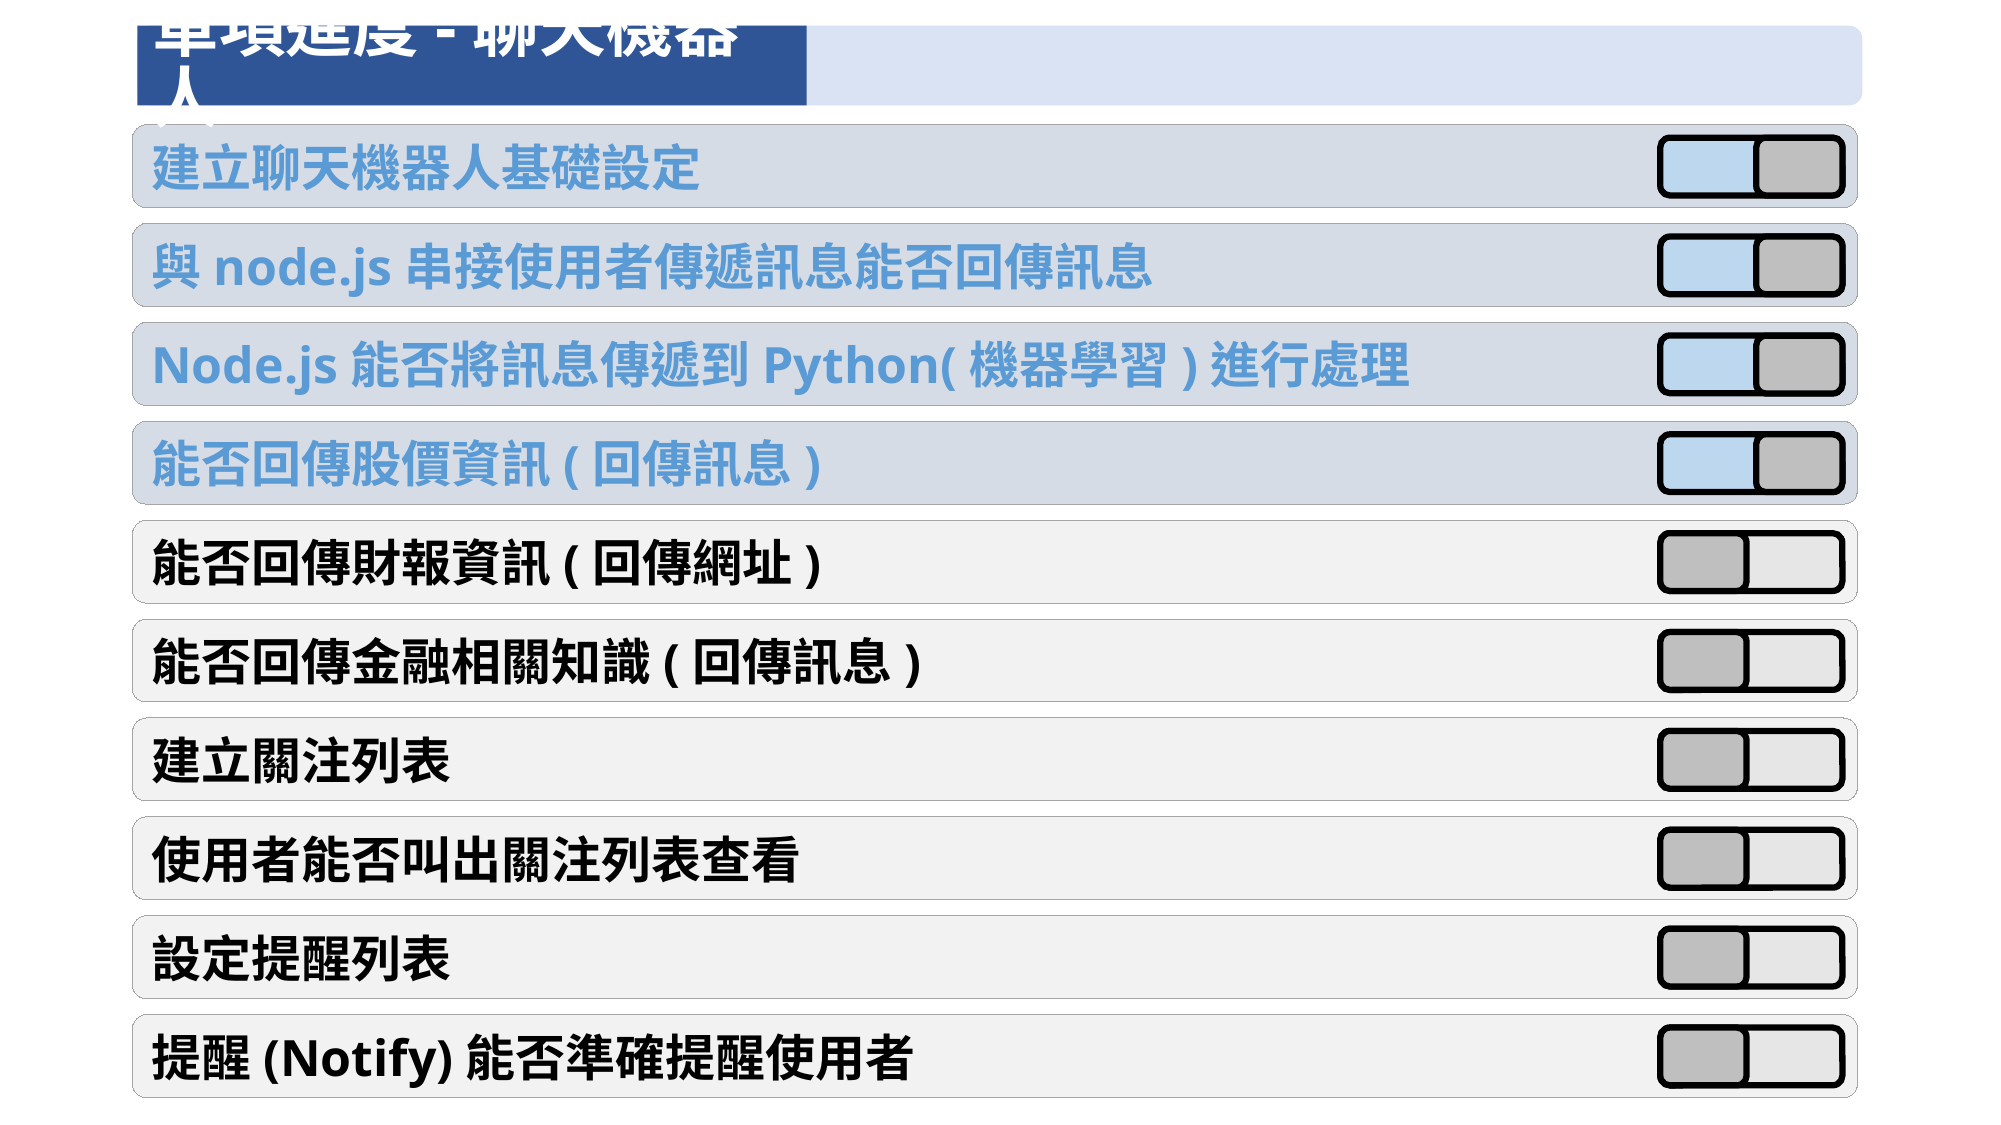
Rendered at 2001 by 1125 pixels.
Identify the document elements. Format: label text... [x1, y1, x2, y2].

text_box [1660, 829, 1843, 888]
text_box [1660, 434, 1843, 493]
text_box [1660, 236, 1843, 295]
text_box 提醒(Notify)能否準確提醒使用者 [132, 1014, 1858, 1098]
text_box 建立關注列表 [132, 717, 1858, 801]
text_box 使用者能否叫出關注列表查看 [132, 816, 1858, 900]
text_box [1660, 335, 1843, 394]
text_box [147, 24, 1864, 107]
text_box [1660, 137, 1843, 196]
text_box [1660, 533, 1843, 591]
text_box Node.js能否將訊息傳遞到Python(機器學習)進行處理 [132, 322, 1858, 406]
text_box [1660, 928, 1843, 987]
text_box 建立聊天機器人基礎設定 [132, 124, 1858, 208]
text_box 與node.js串接使用者傳遞訊息能否回傳訊息 [132, 223, 1858, 307]
text_box 能否回傳財報資訊(回傳網址) [132, 520, 1858, 604]
text_box 設定提醒列表 [132, 915, 1858, 999]
text_box 能否回傳金融相關知識(回傳訊息) [132, 619, 1858, 702]
title 單項進度-聊天機器人 [137, 25, 807, 106]
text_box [1660, 730, 1843, 789]
text_box 能否回傳股價資訊(回傳訊息) [132, 421, 1858, 505]
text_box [1660, 632, 1843, 690]
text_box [1660, 1027, 1843, 1086]
